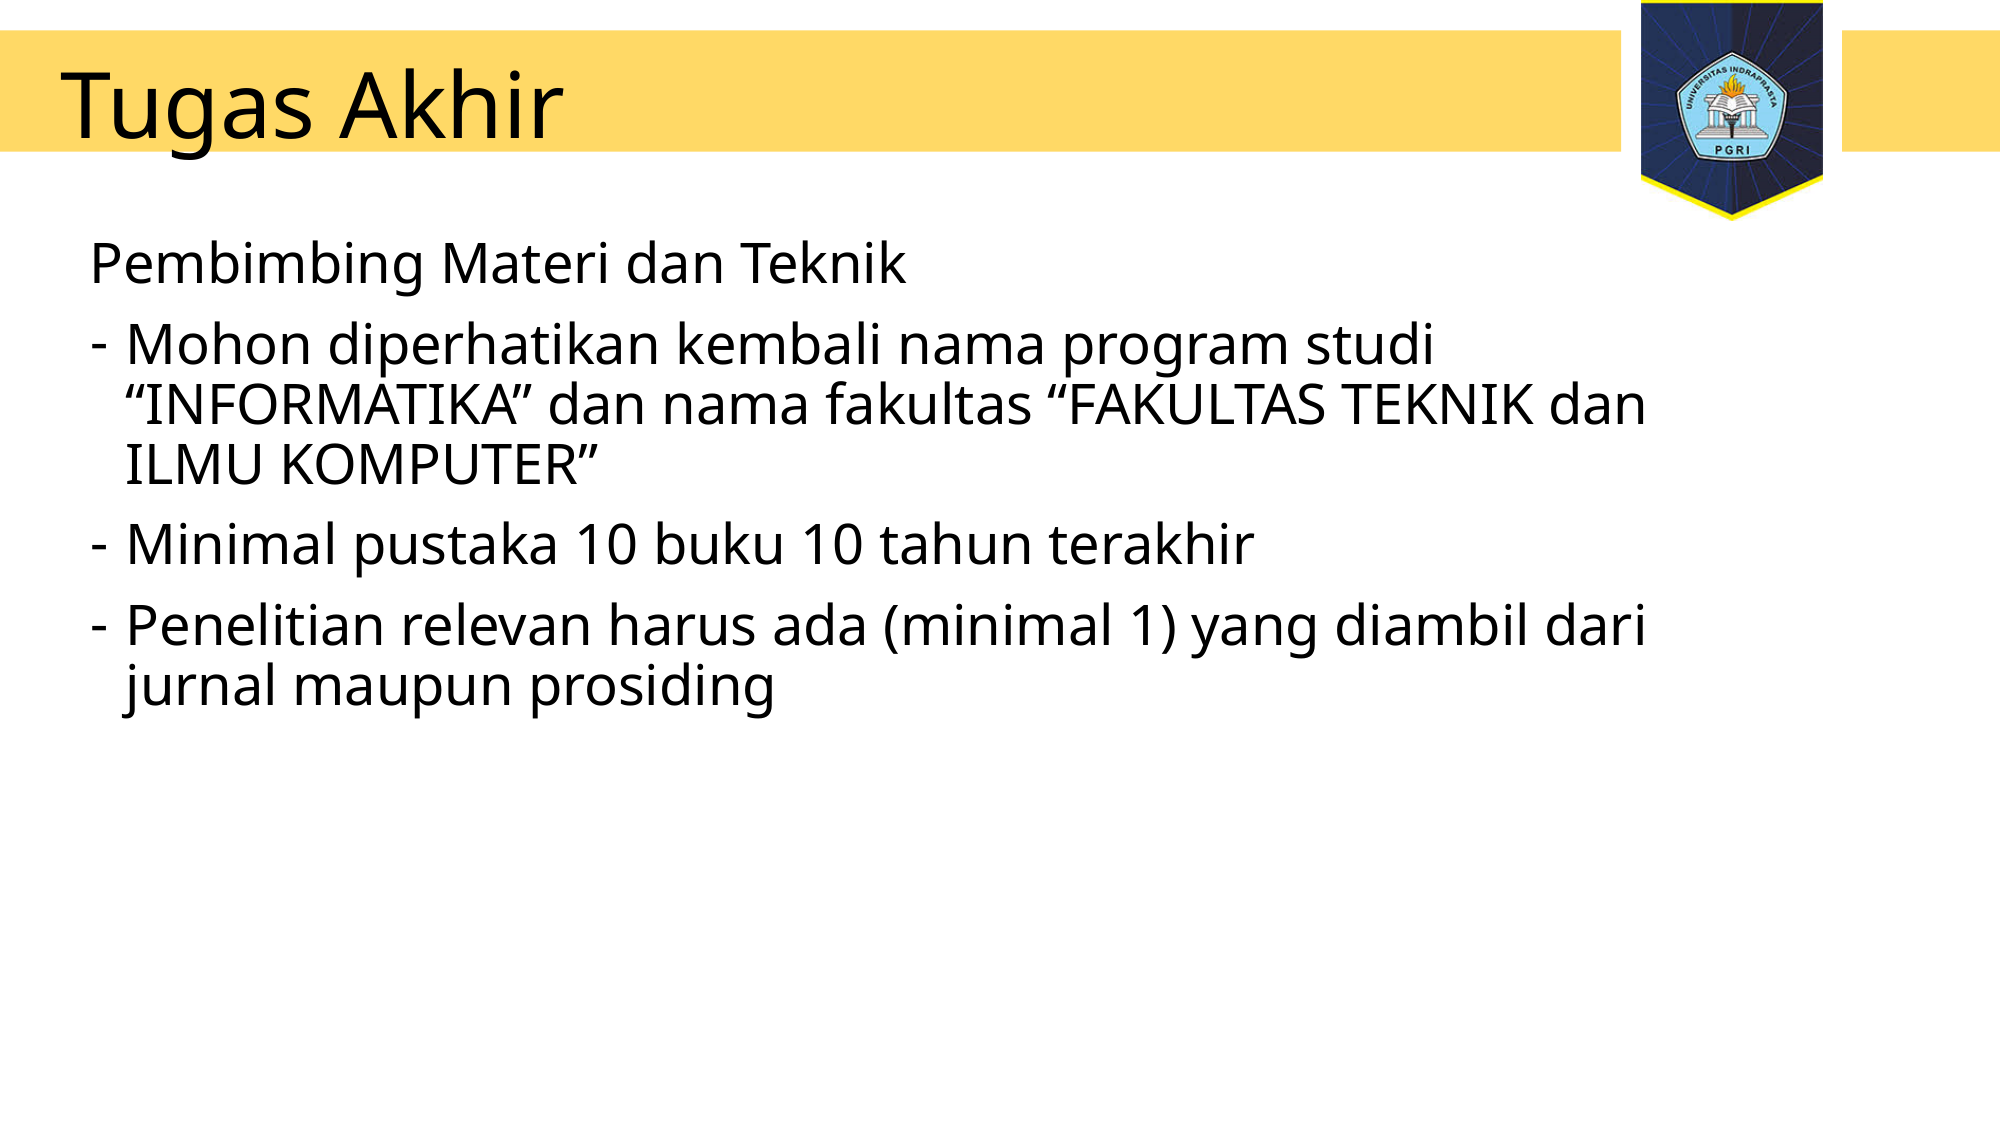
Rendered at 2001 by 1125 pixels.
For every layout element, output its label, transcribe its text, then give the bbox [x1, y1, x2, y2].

list Pembimbing Materi dan Teknik Mohon diperhatikan kembali nama program studi “INFORMATIKA” dan nama fakultas “FAKULTAS TEKNIK dan ILMU KOMPUTER” Minimal pustaka 10 buku 10 tahun terakhir Penelitian relevan harus ada (minimal 1) yang diambil dari jurnal maupun prosiding [74, 228, 1800, 726]
title Tugas Akhir [45, 0, 853, 218]
picture [1641, 0, 1823, 221]
